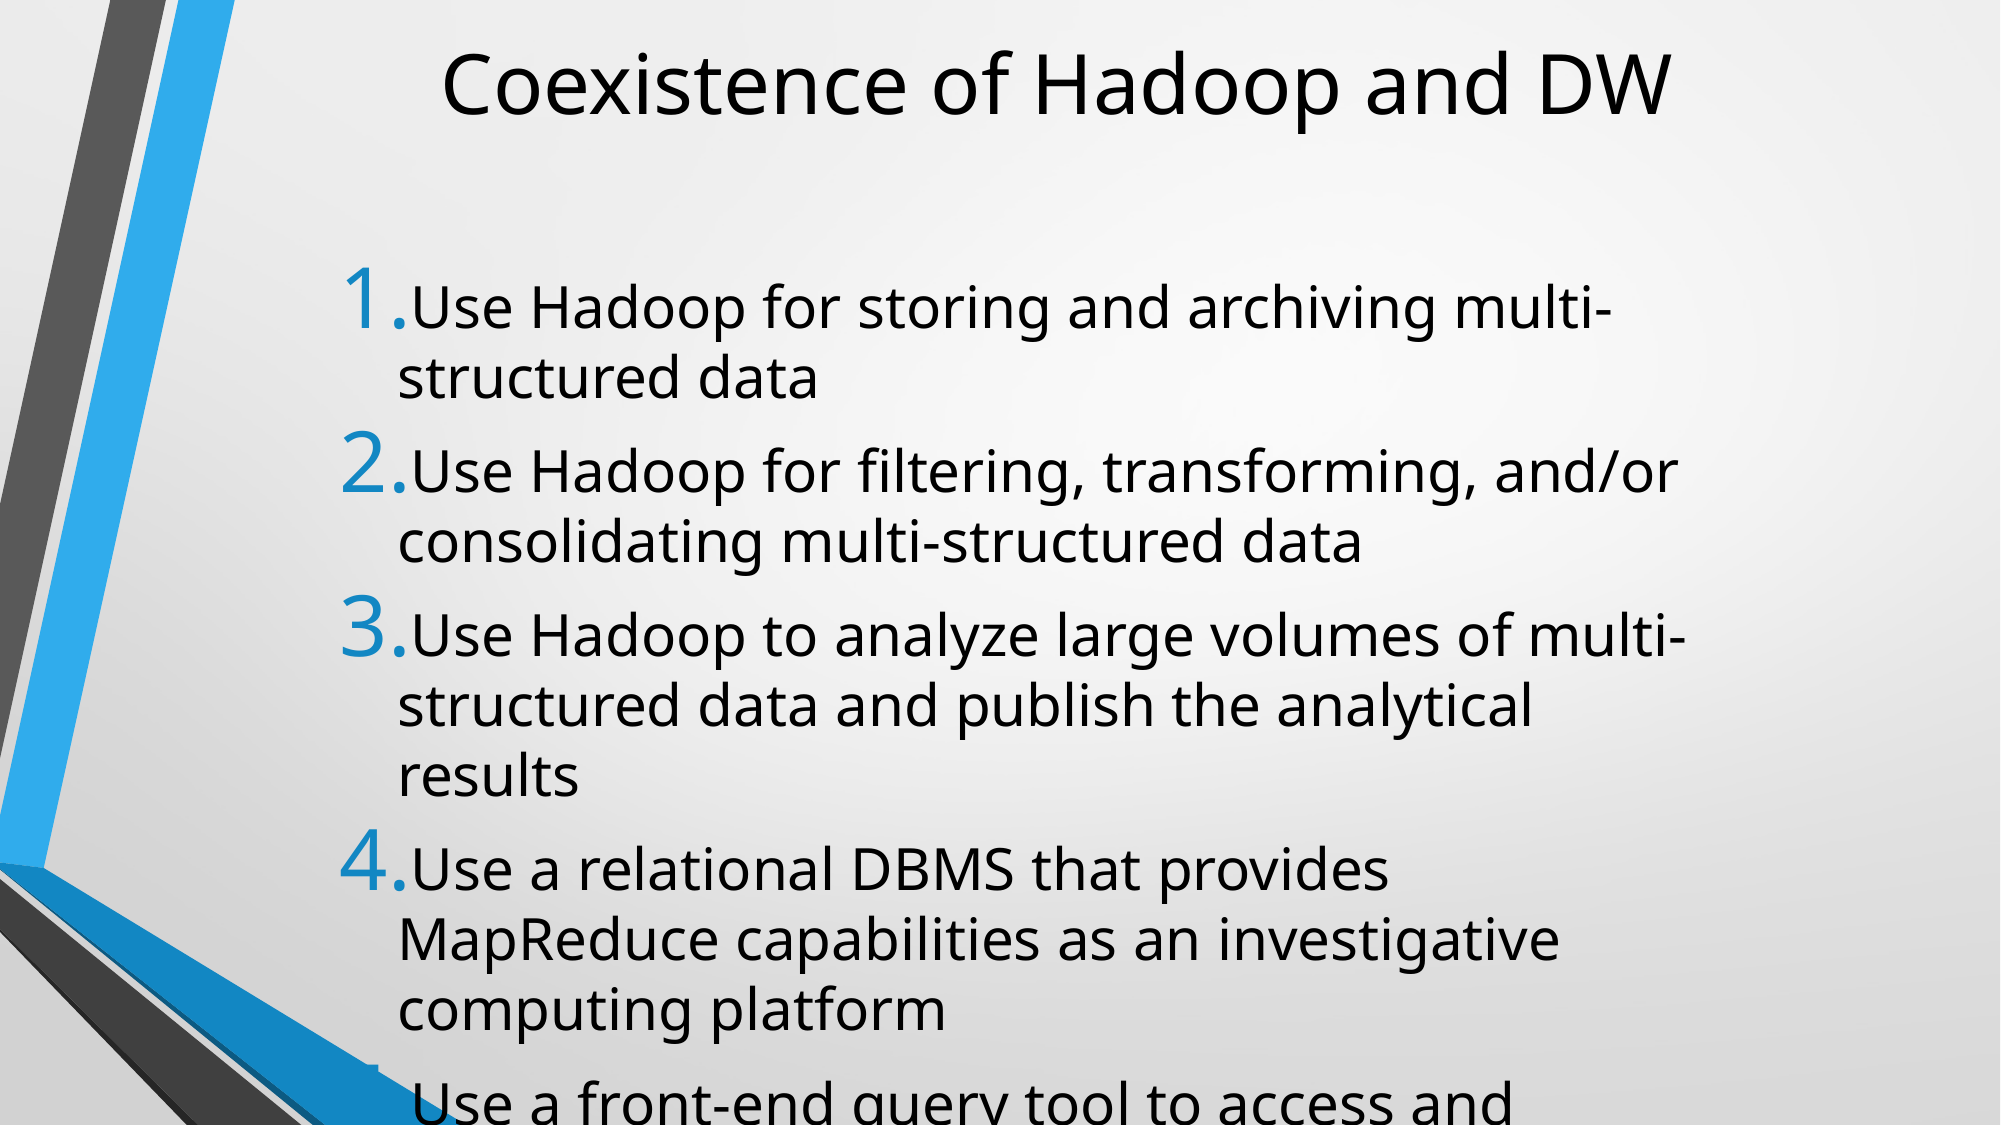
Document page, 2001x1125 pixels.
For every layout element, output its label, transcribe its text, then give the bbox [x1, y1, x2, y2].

title Coexistence of Hadoop and DW [214, 0, 1900, 163]
list Use Hadoop for storing and archiving multi-structured data Use Hadoop for filtering, transforming, and/or consolidating multi-structured data Use Hadoop to analyze large volumes of multi-structured data and publish the analytical results Use a relational DBMS that provides MapReduce capabilities as an investigative computing platform Use a front-end query tool to access and analyze data [324, 262, 1725, 1063]
